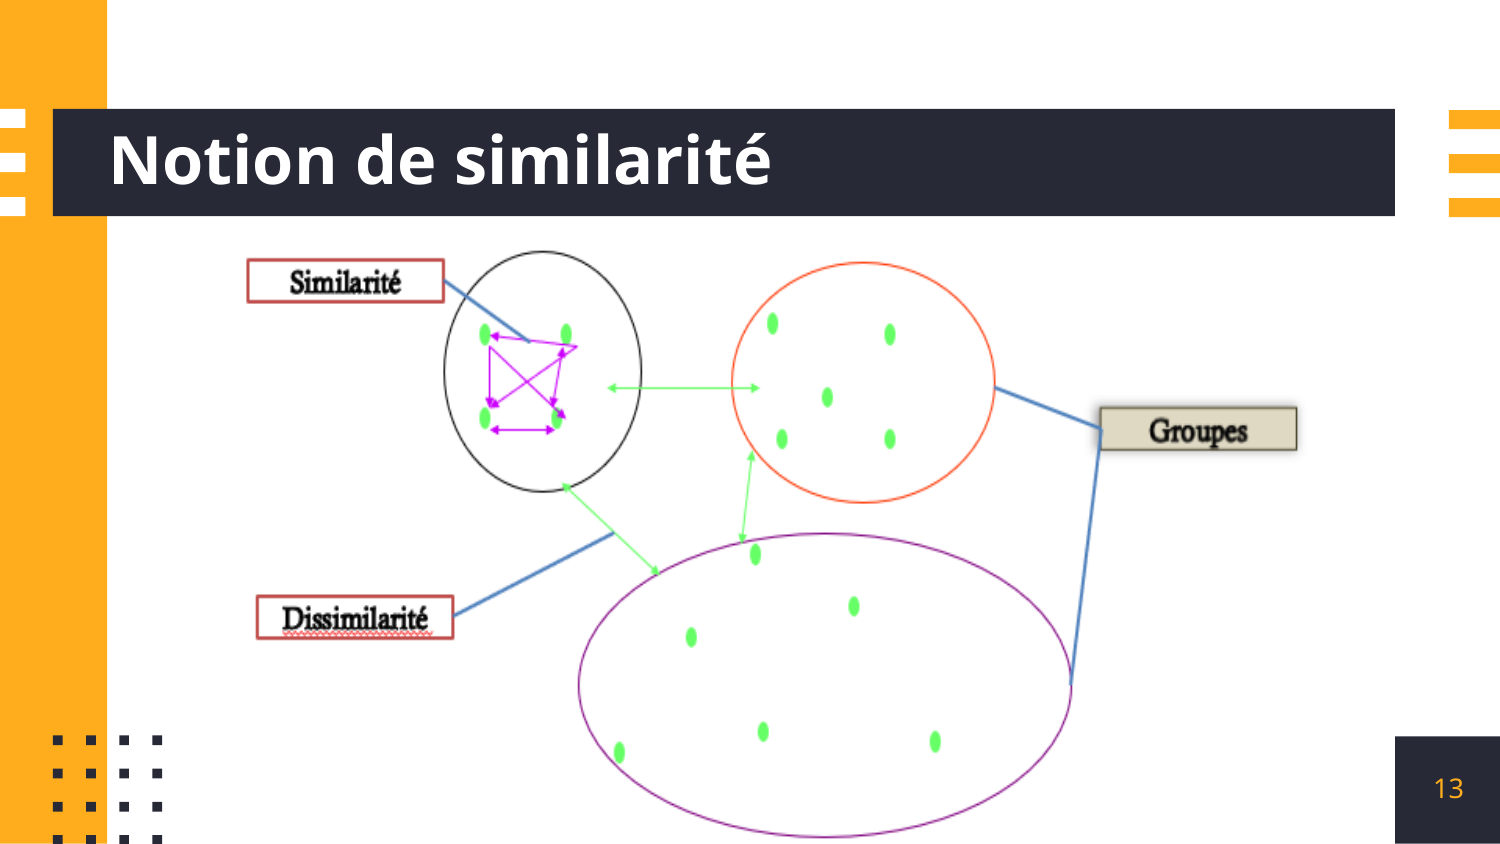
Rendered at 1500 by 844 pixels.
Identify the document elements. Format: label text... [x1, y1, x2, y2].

slide_number 13 [1395, 736, 1500, 844]
picture [241, 244, 1307, 844]
title Notion de similarité [108, 108, 1396, 217]
